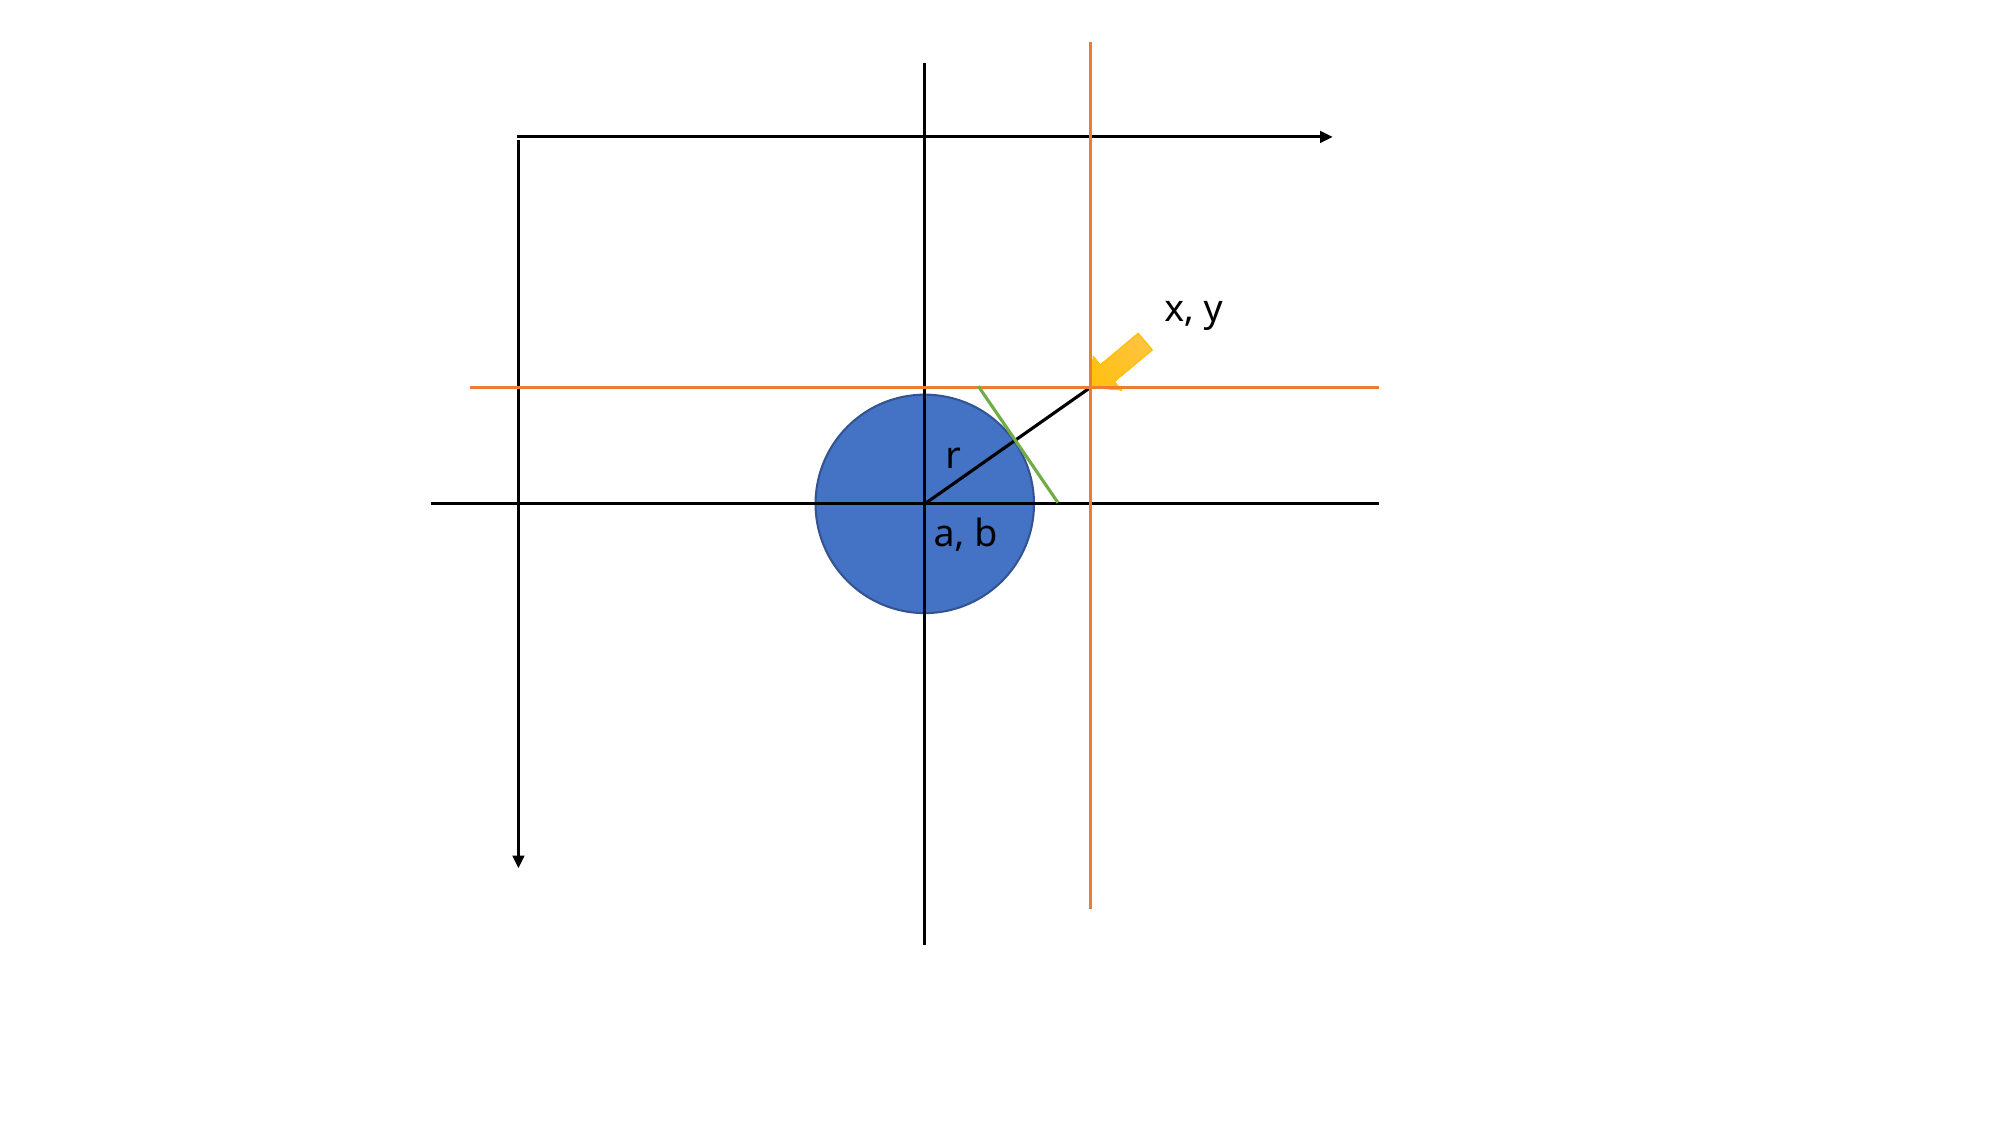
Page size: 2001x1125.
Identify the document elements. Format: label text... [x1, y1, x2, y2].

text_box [978, 386, 1058, 503]
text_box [924, 388, 1090, 504]
text_box a, b [925, 504, 1013, 562]
text_box [926, 505, 1036, 615]
text_box [814, 393, 923, 502]
text_box [814, 505, 923, 615]
text_box [1092, 332, 1154, 386]
text_box x, y [1149, 276, 1238, 337]
text_box a, b [918, 504, 924, 562]
